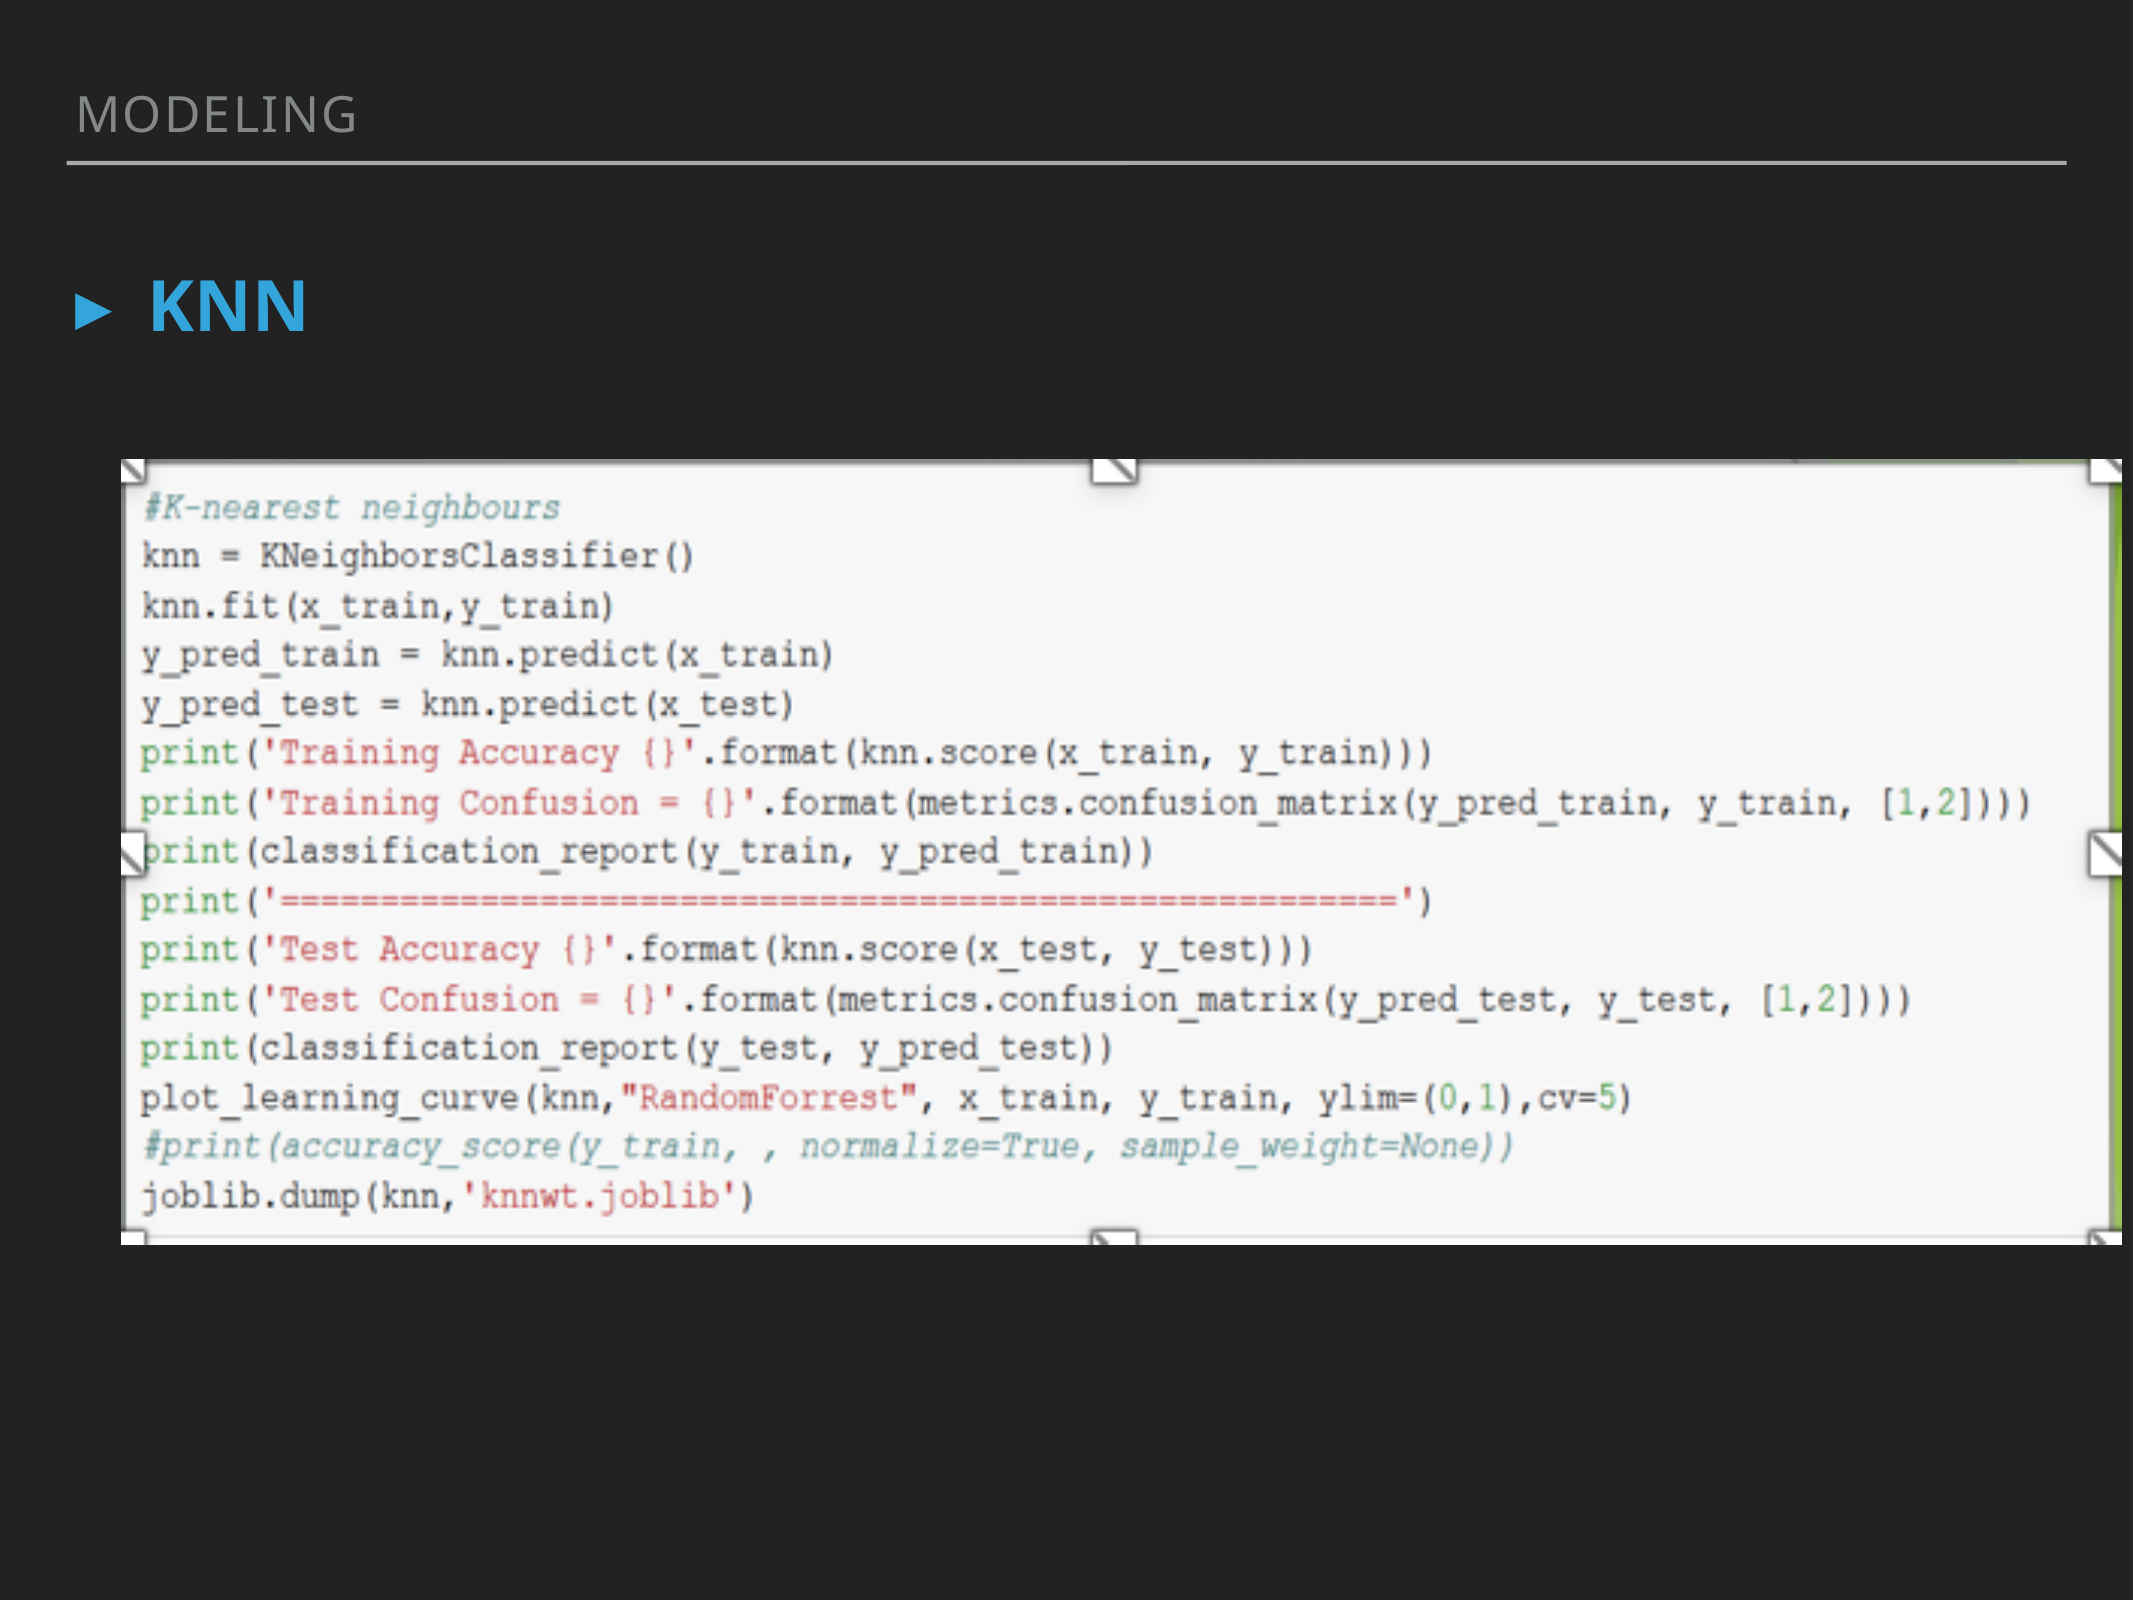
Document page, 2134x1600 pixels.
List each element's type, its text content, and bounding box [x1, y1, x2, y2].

picture [121, 459, 2122, 1246]
list Modeling [66, 74, 1901, 151]
list KNN [66, 251, 2068, 1453]
